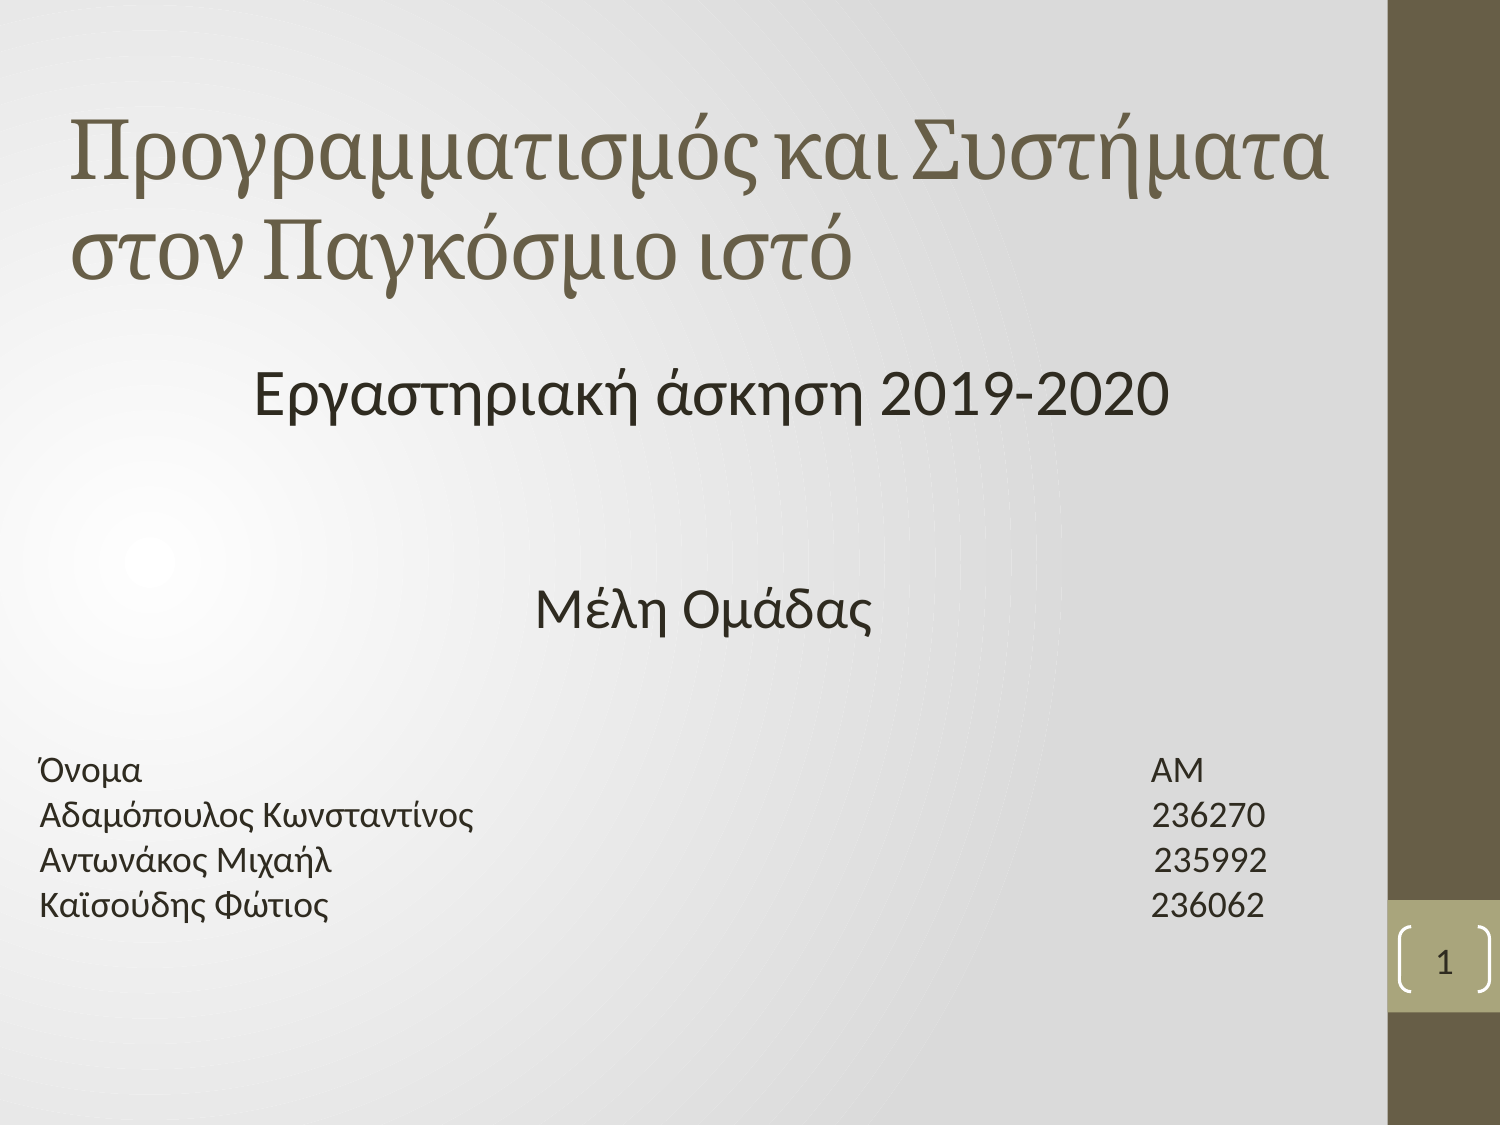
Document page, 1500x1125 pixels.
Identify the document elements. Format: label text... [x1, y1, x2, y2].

title Προγραμματισμός και Συστήματα στον Παγκόσμιο ιστό [53, 62, 1388, 304]
slide_number 1 [1397, 925, 1492, 994]
text_box Όνομα ΑΜ Αδαμόπουλος Κωνσταντίνος 236270 Αντωνάκος Μιχαήλ 235992 Καϊσούδης Φώτιος 236062 [24, 737, 1375, 933]
subtitle Μέλη Ομάδας [174, 562, 1225, 700]
text_box Εργαστηριακή άσκηση 2019-2020 [74, 341, 1350, 521]
